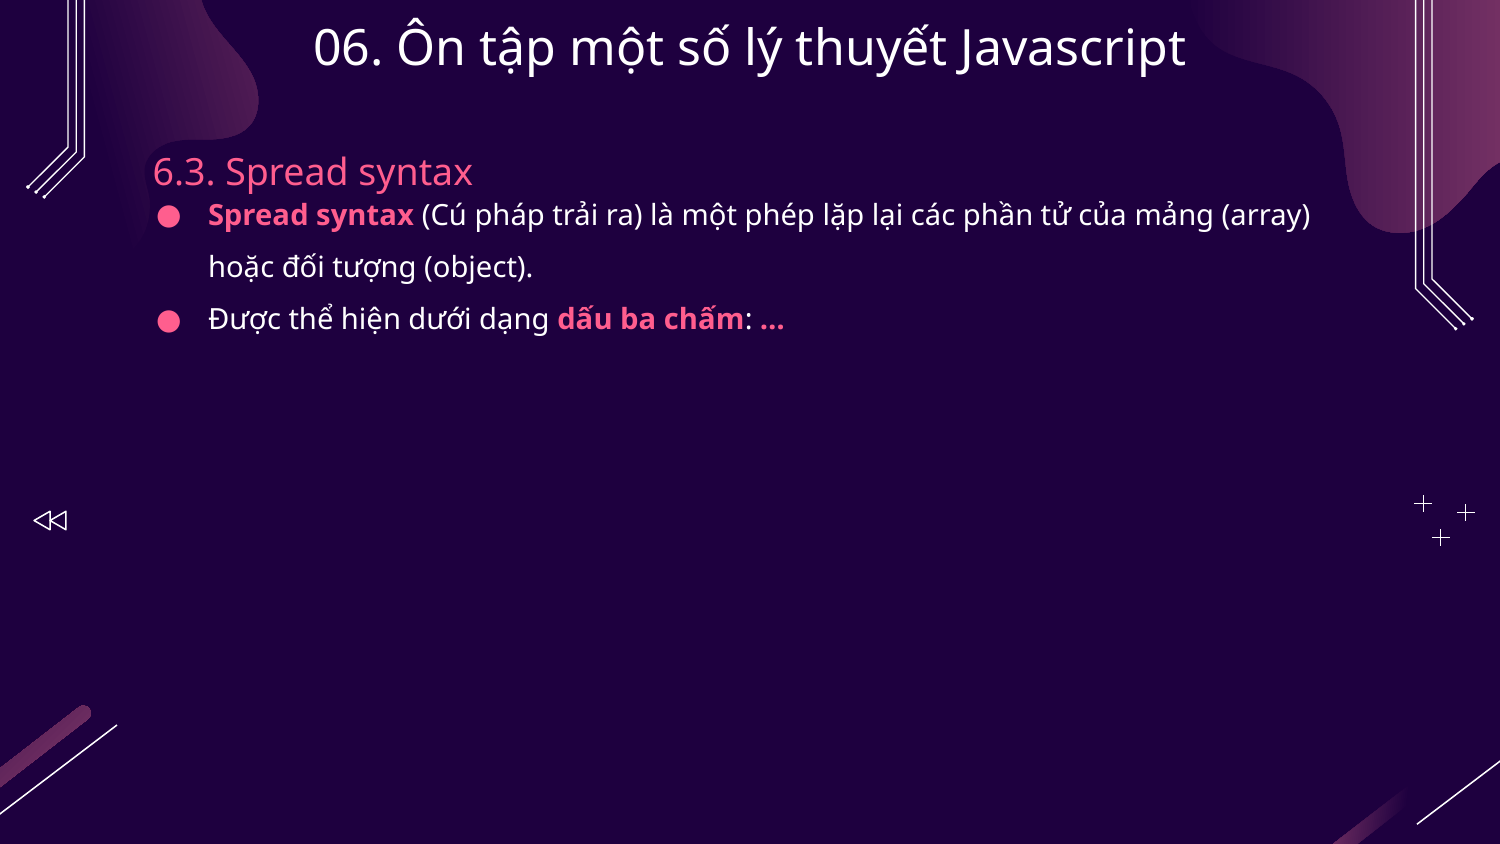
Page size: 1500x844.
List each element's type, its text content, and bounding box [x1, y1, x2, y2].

subtitle Spread syntax (Cú pháp trải ra) là một phép lặp lại các phần tử của mảng (array) hoặc đối tượng (object). Được thể hiện dưới dạng dấu ba chấm: … [118, 163, 1337, 824]
title 06. Ôn tập một số lý thuyết Javascript [118, 0, 1382, 94]
subtitle 6.3. Spread syntax [137, 140, 1191, 208]
